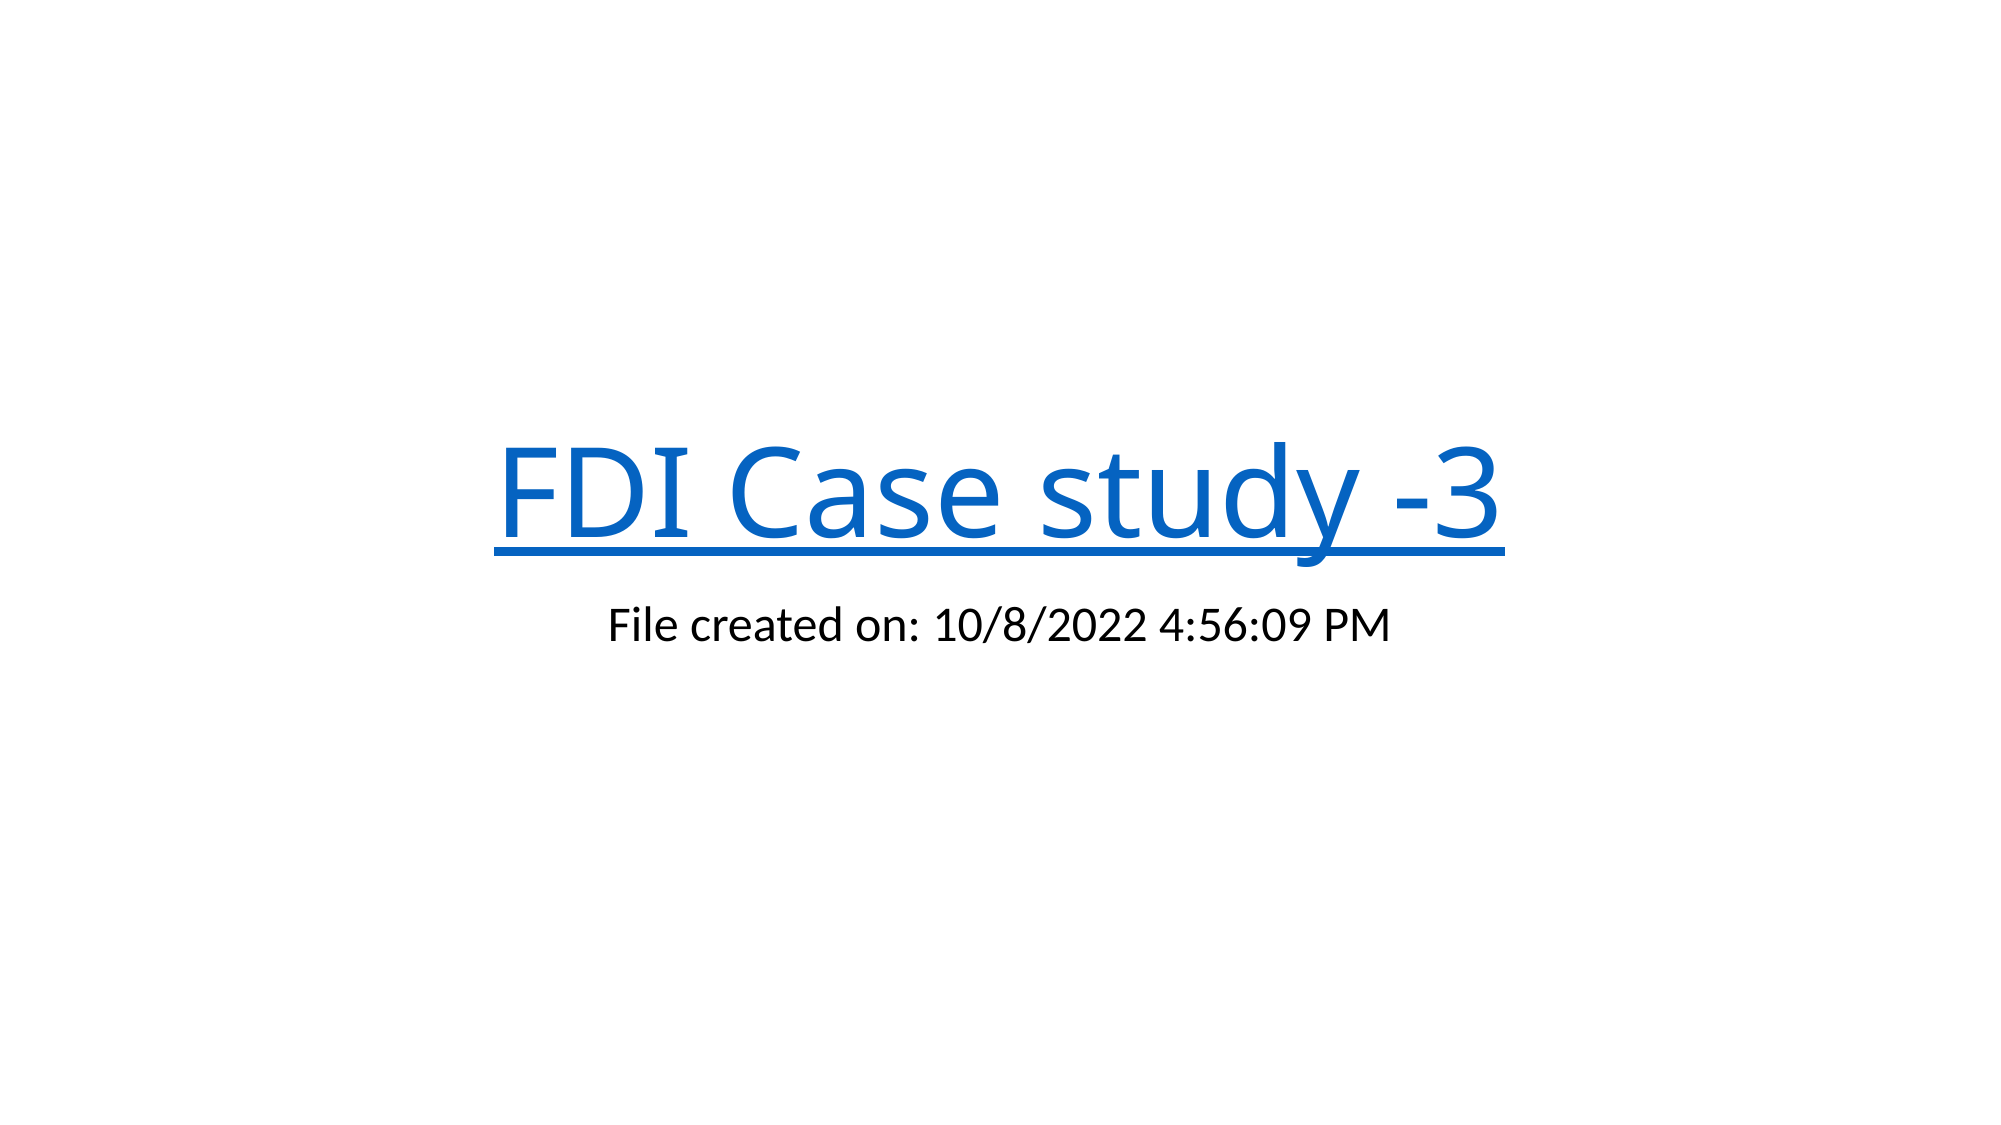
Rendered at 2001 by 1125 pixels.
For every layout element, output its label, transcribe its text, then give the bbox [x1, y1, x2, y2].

title FDI Case study -3 [249, 184, 1750, 576]
subtitle File created on: 10/8/2022 4:56:09 PM [249, 590, 1750, 863]
